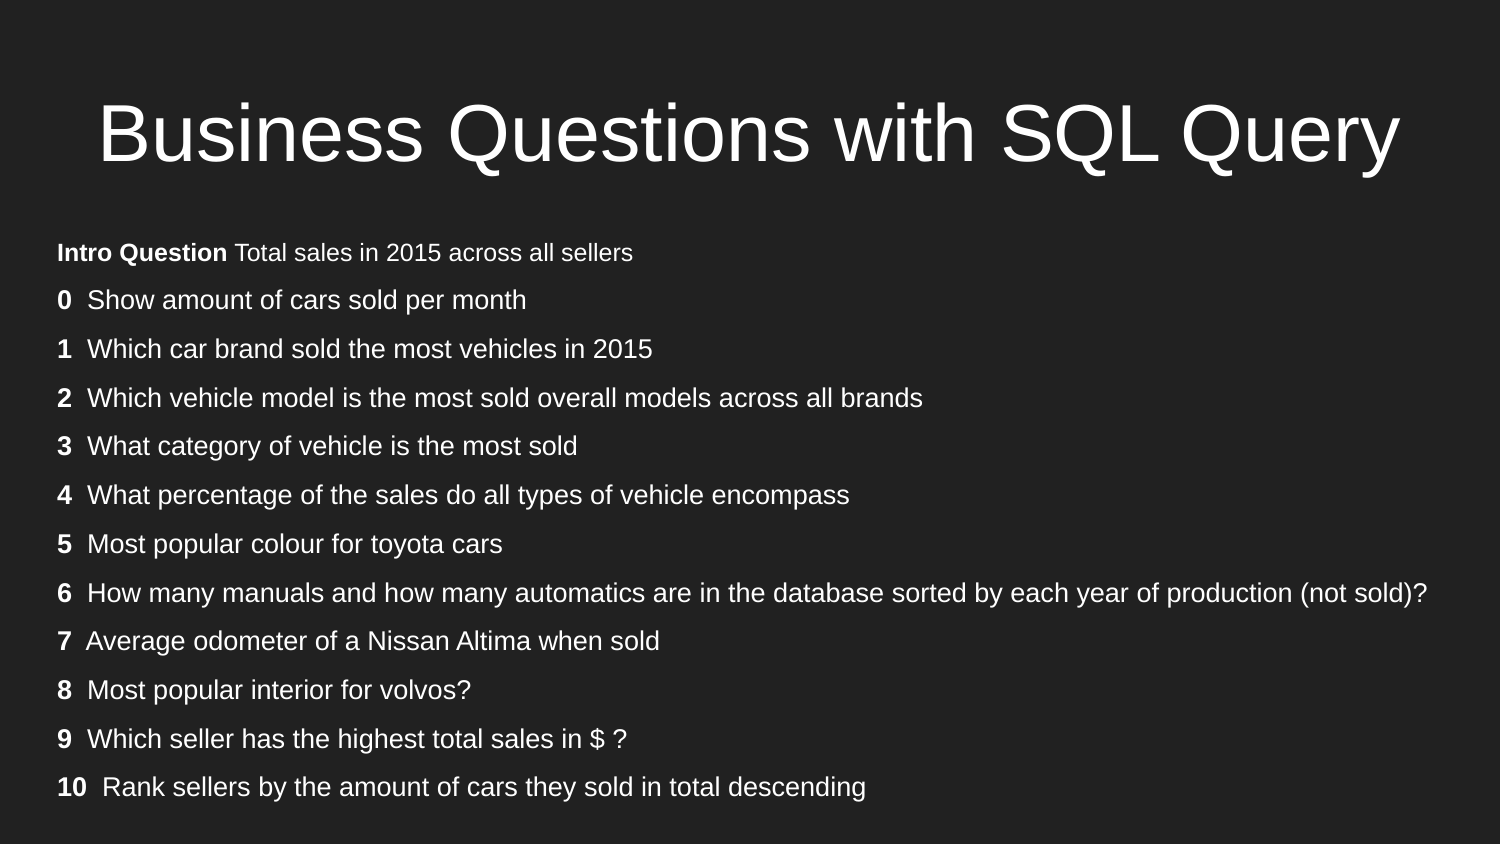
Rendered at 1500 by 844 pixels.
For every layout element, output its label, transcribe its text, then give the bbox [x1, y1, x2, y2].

title Business Questions with SQL Query [0, 12, 1500, 279]
text_box Intro Question Total sales in 2015 across all sellers 0 Show amount of cars sold per month 1 Which car brand sold the most vehicles in 2015 2 Which vehicle model is the most sold overall models across all brands 3 What category of vehicle is the most sold 4 What percentage of the sales do all types of vehicle encompass 5 Most popular colour for toyota cars 6 How many manuals and how many automatics are in the database sorted by each year of production (not sold)? 7 Average odometer of a Nissan Altima when sold 8 Most popular interior for volvos? 9 Which seller has the highest total sales in $ ? 10 Rank sellers by the amount of cars they sold in total descending [41, 206, 1473, 759]
